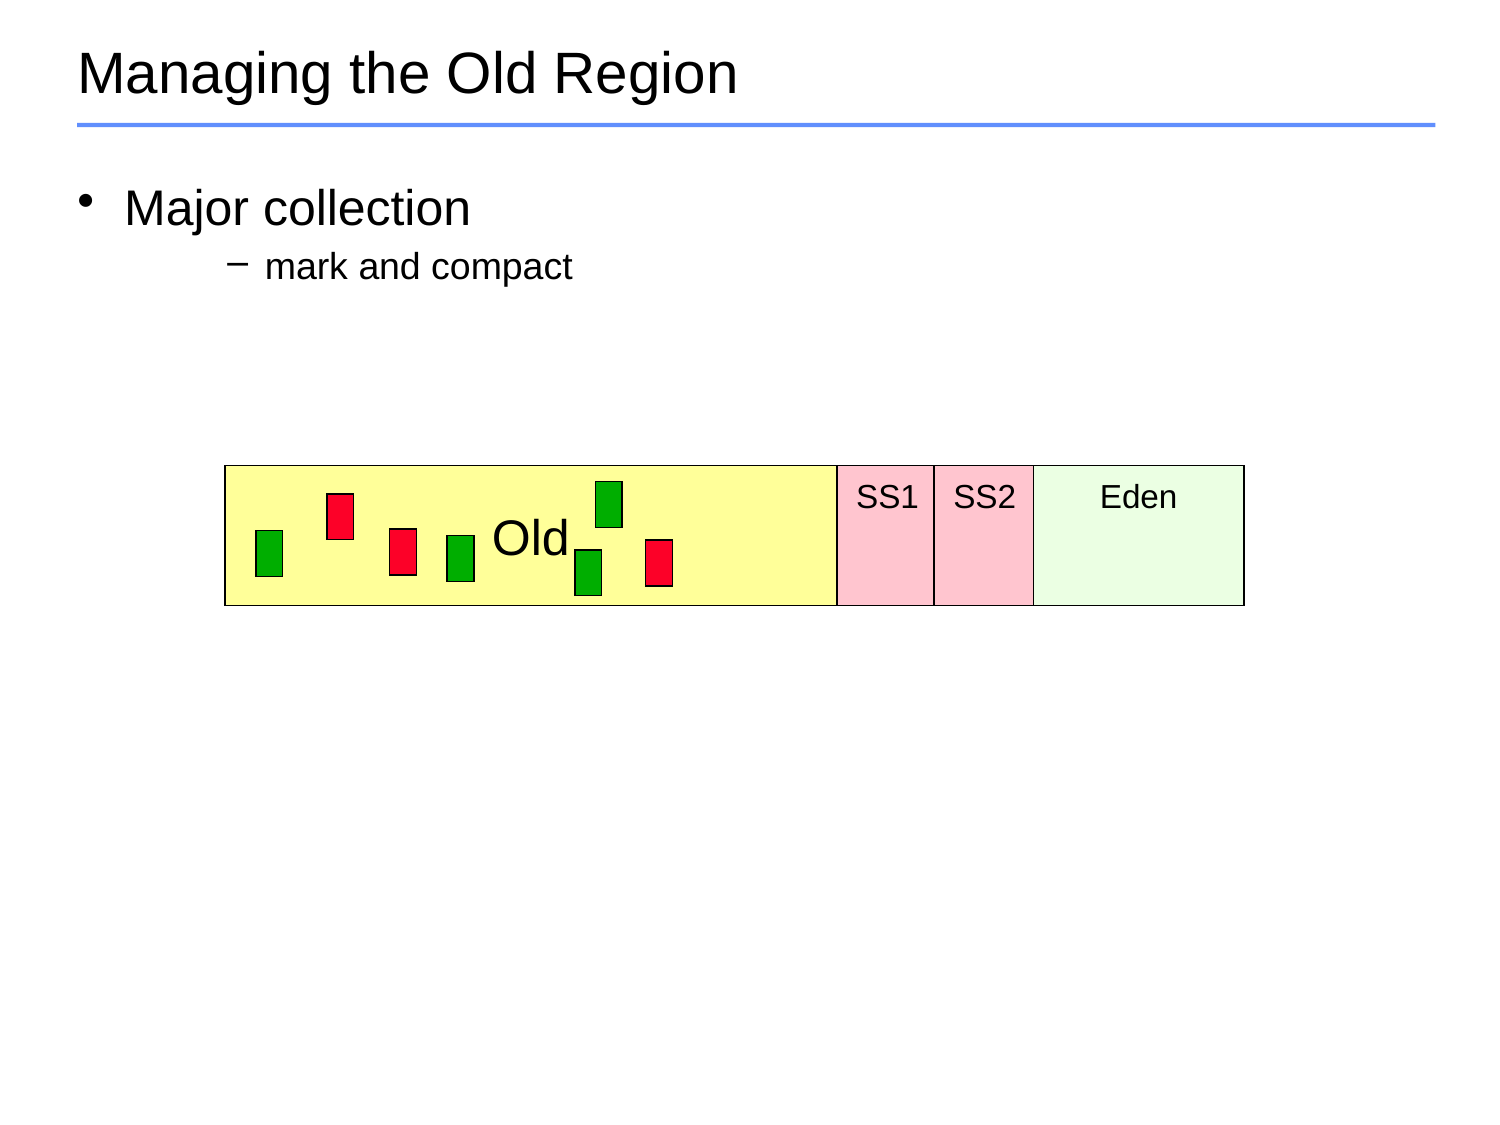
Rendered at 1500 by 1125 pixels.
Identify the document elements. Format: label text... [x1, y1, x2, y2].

text_box [447, 535, 474, 582]
list Major collection mark and compact [62, 174, 1488, 362]
text_box SS1 [836, 465, 934, 606]
text_box Old [224, 465, 836, 606]
text_box [389, 529, 417, 575]
text_box [574, 549, 602, 596]
text_box [255, 530, 283, 577]
text_box Eden [1033, 465, 1244, 606]
title Managing the Old Region [62, 37, 1438, 113]
text_box SS2 [934, 465, 1033, 606]
text_box [595, 481, 623, 528]
text_box [645, 540, 673, 586]
text_box [326, 493, 354, 540]
